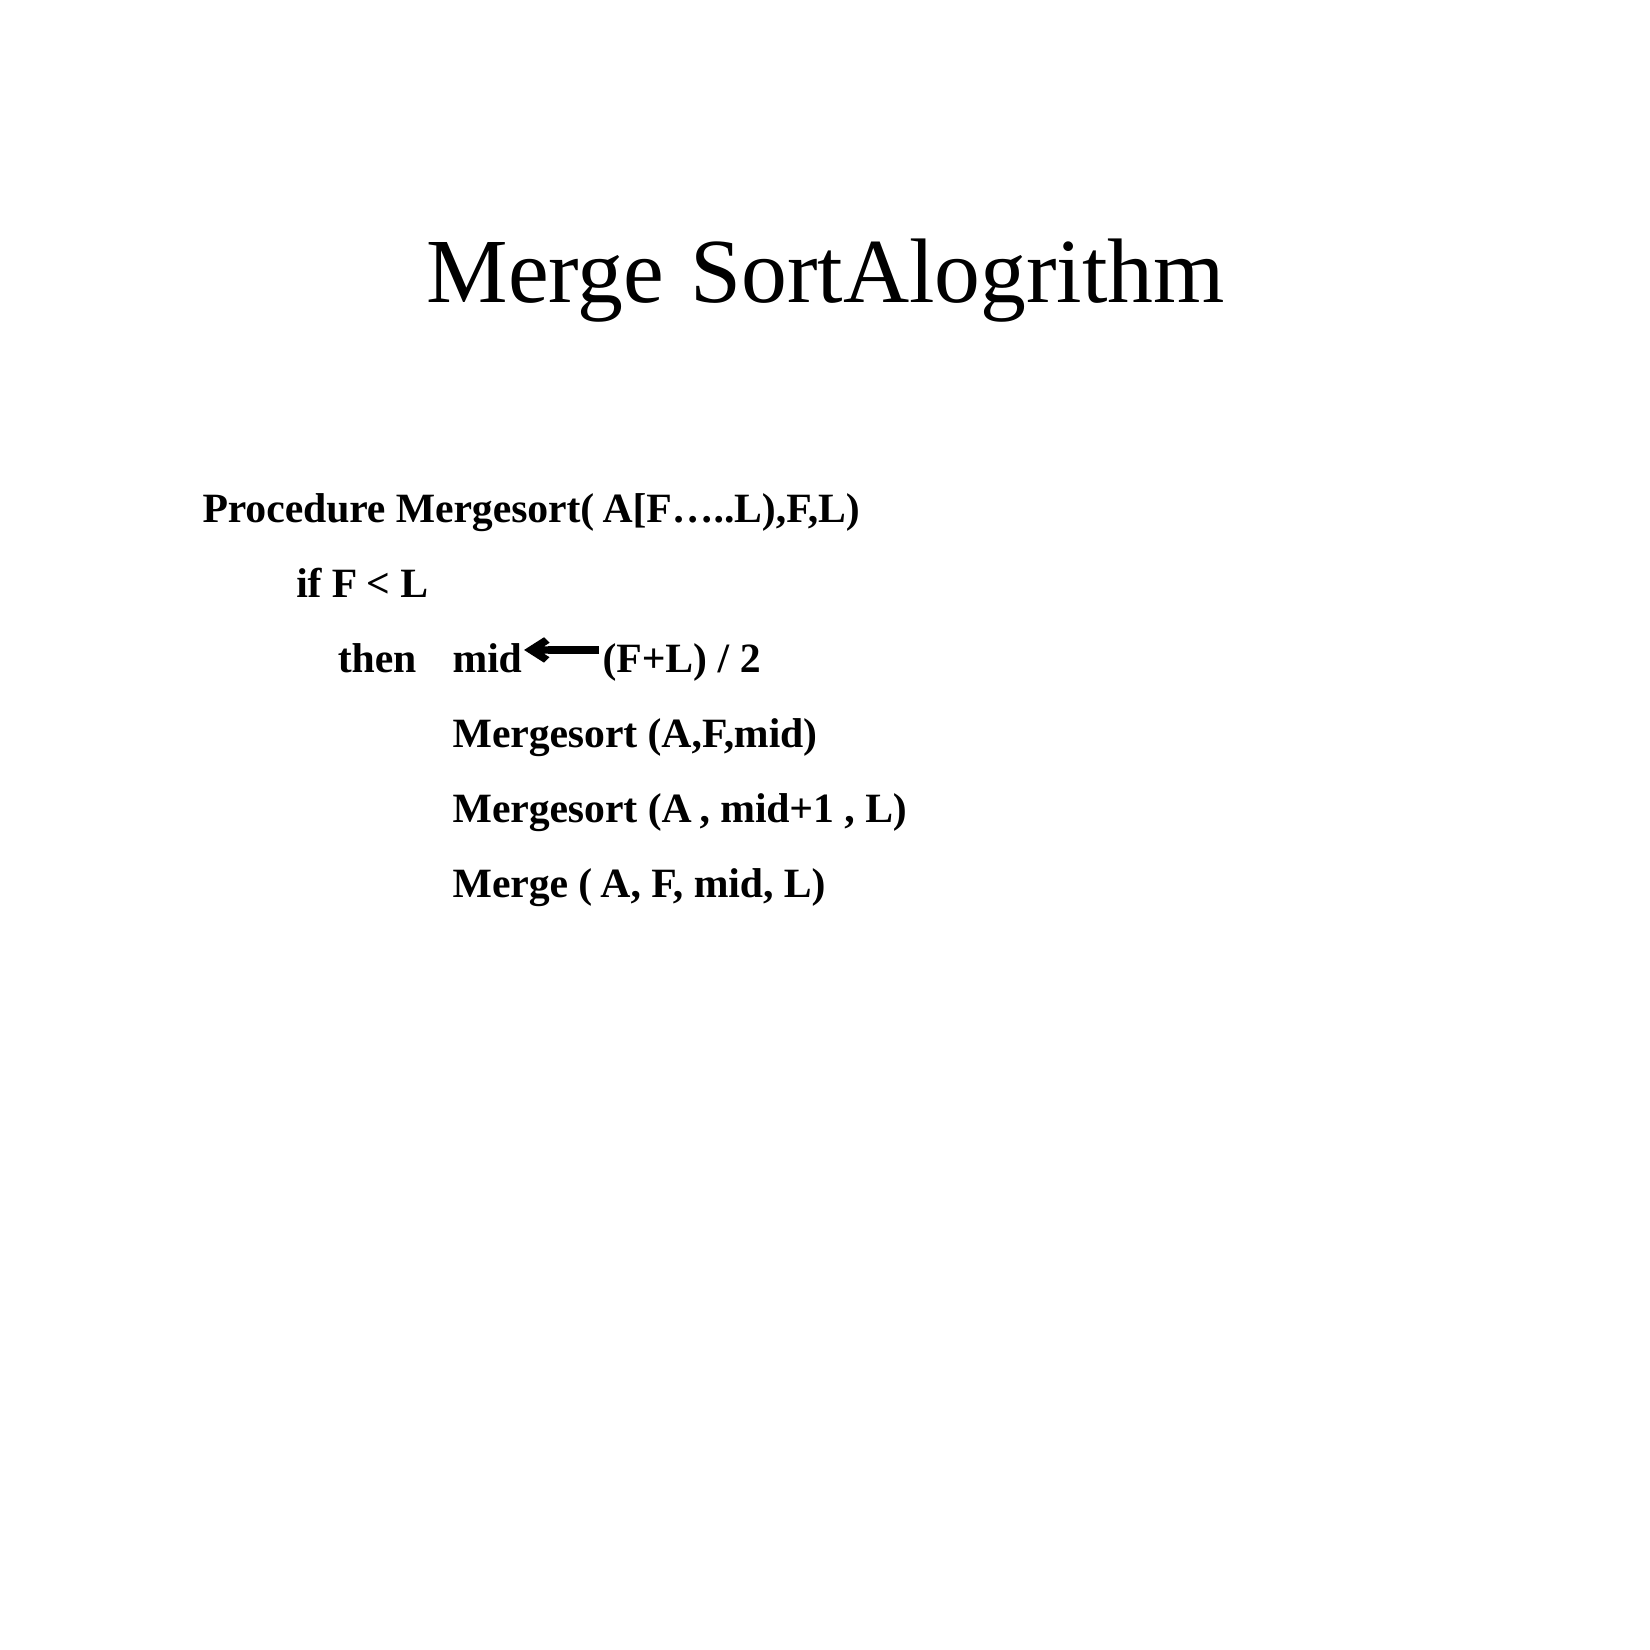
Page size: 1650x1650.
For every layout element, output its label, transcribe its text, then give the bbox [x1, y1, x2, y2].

title Merge SortAlogrithm [424, 210, 1226, 487]
text_box Procedure Mergesort( A[F…..L),F,L) if F < L then mid (F+L) / 2 Mergesort (A,F,mid) Mergesort (A , mid+1 , L) Merge ( A, F, mid, L) [200, 455, 923, 906]
